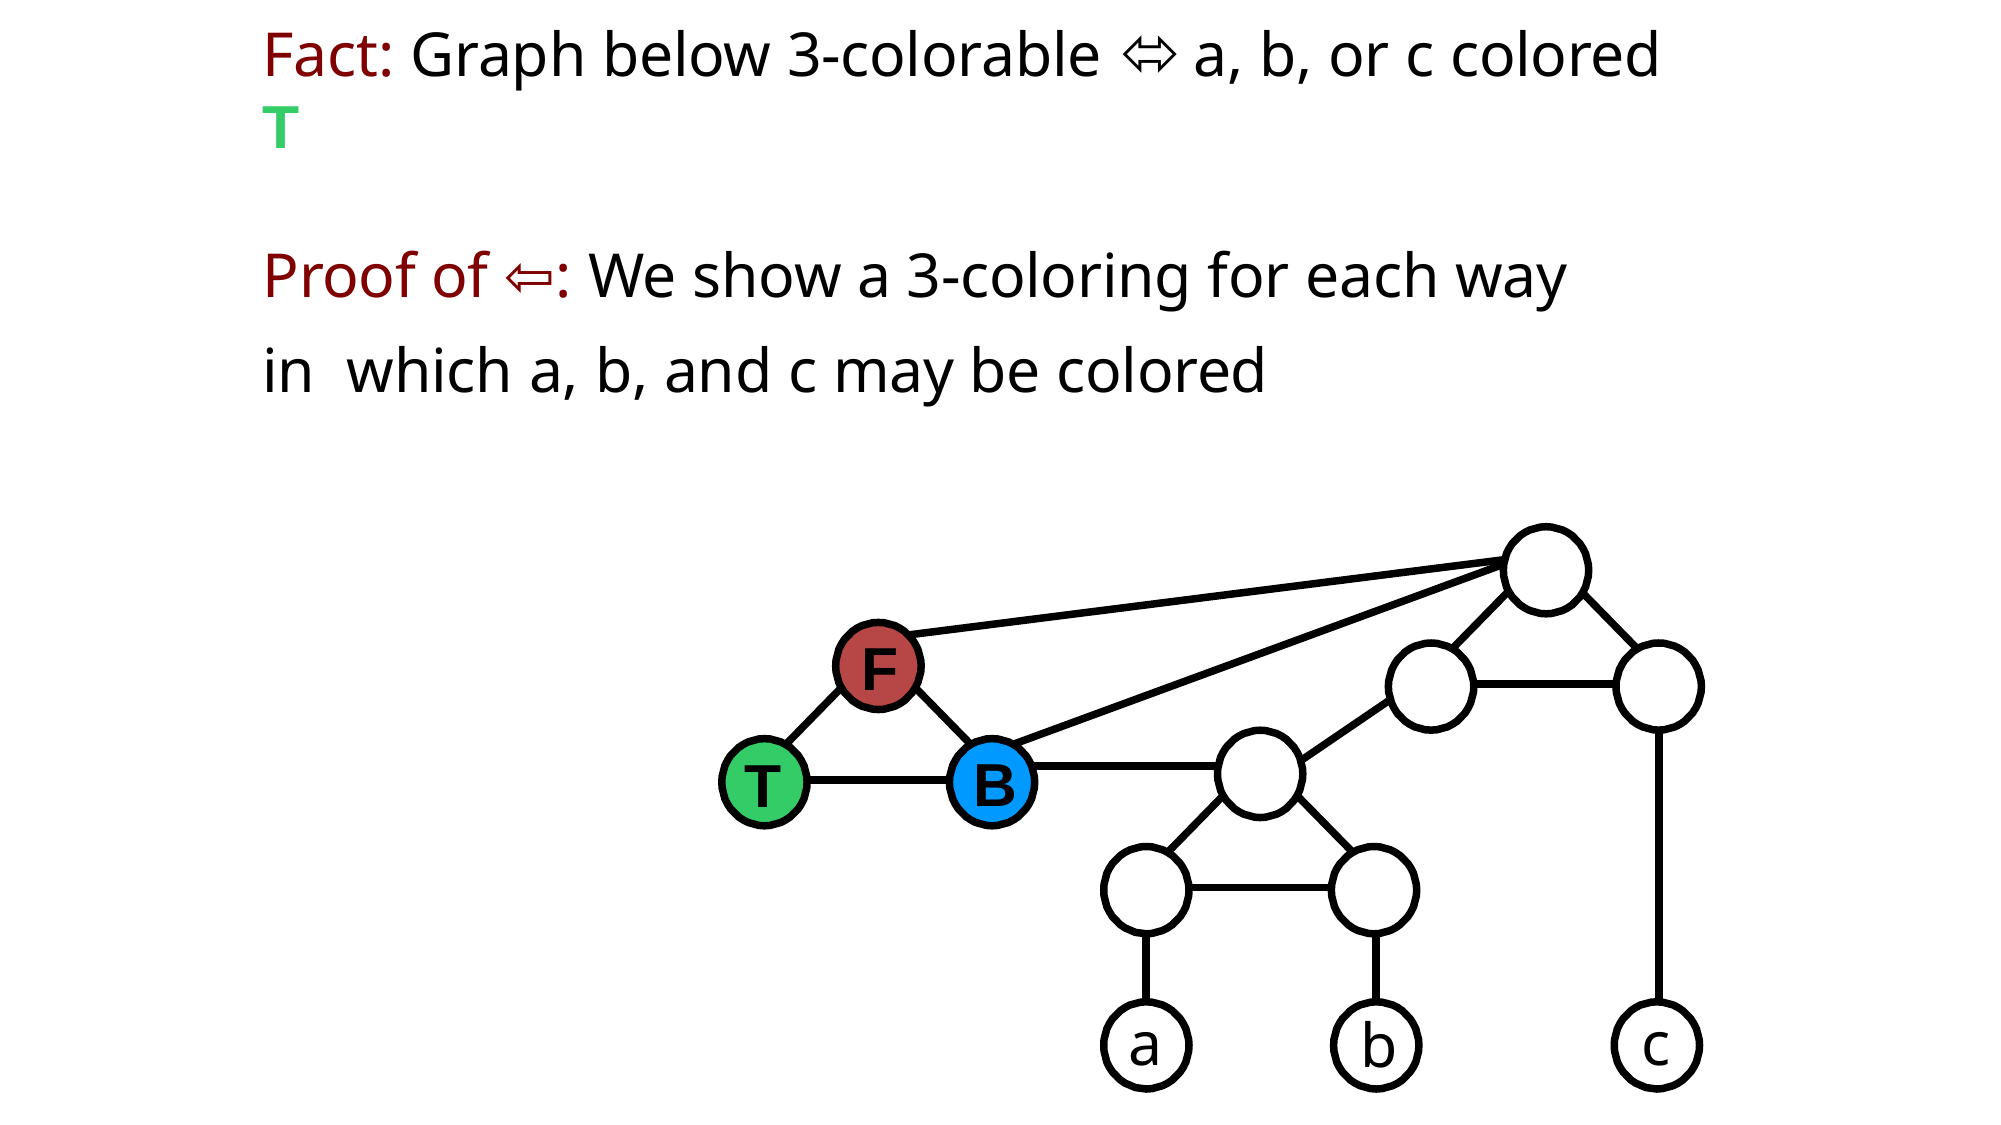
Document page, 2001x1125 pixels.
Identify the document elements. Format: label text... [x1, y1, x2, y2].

text_box [1503, 526, 1589, 614]
text_box a [1126, 1002, 1164, 1078]
text_box [1333, 1006, 1419, 1090]
text_box [1103, 1005, 1190, 1090]
text_box [1103, 846, 1190, 934]
text_box b [1358, 1005, 1396, 1080]
text_box [1388, 642, 1474, 731]
text_box [1615, 642, 1702, 731]
text_box c [1639, 1002, 1674, 1078]
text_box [946, 735, 1039, 830]
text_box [718, 735, 811, 830]
text_box Fact: Graph below 3-colorable  a, b, or c colored T Proof of ⇦: We show a 3-coloring for each way in which a, b, and c may be colored [260, 13, 1672, 405]
text_box [1217, 730, 1303, 818]
text_box [1359, 1001, 1393, 1005]
text_box [1331, 846, 1417, 934]
text_box [1614, 1005, 1700, 1090]
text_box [781, 618, 975, 750]
